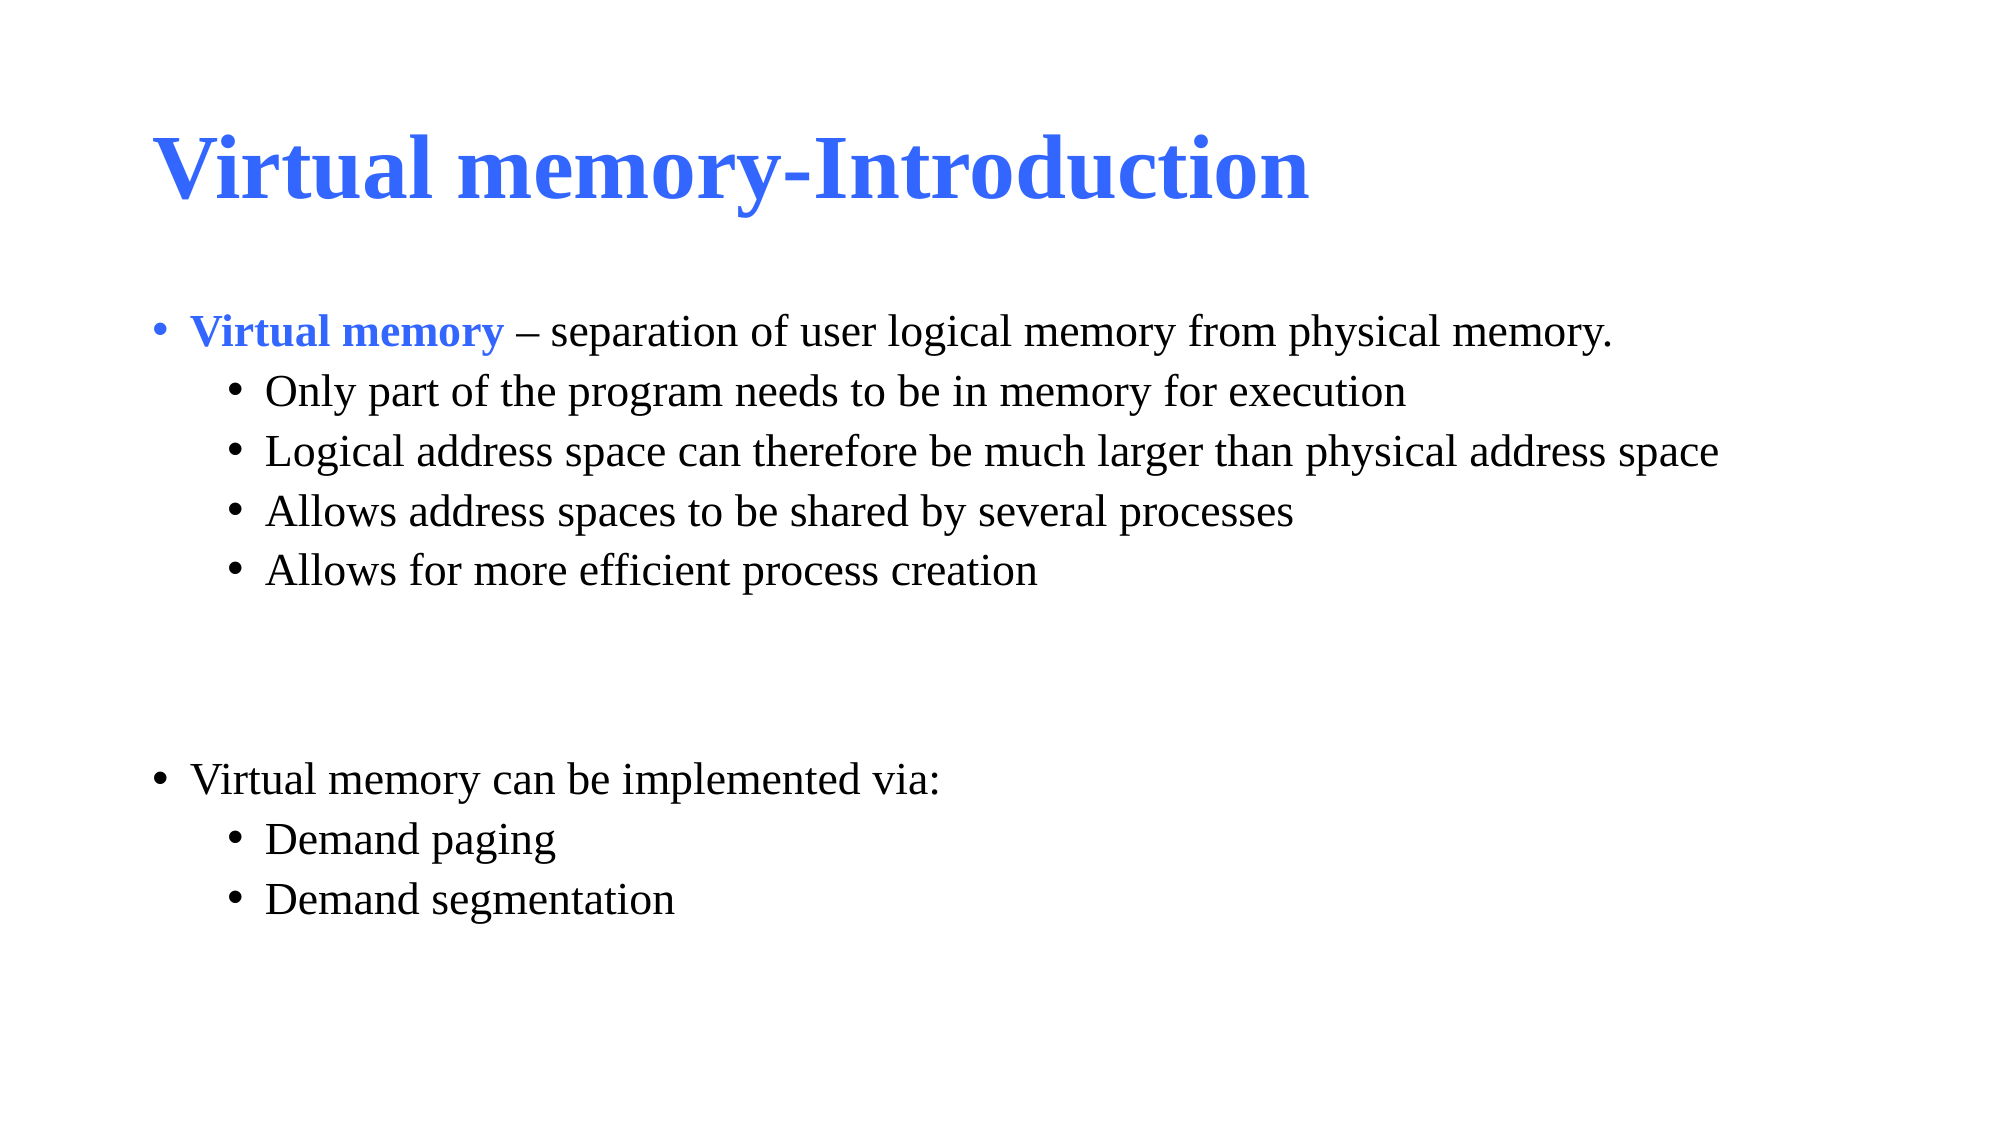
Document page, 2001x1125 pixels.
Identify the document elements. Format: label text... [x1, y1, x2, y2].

title Virtual memory-Introduction [137, 59, 1863, 278]
list Virtual memory – separation of user logical memory from physical memory. Only part of the program needs to be in memory for execution Logical address space can therefore be much larger than physical address space Allows address spaces to be shared by several processes Allows for more efficient process creation Virtual memory can be implemented via: Demand paging Demand segmentation [137, 299, 1863, 1014]
